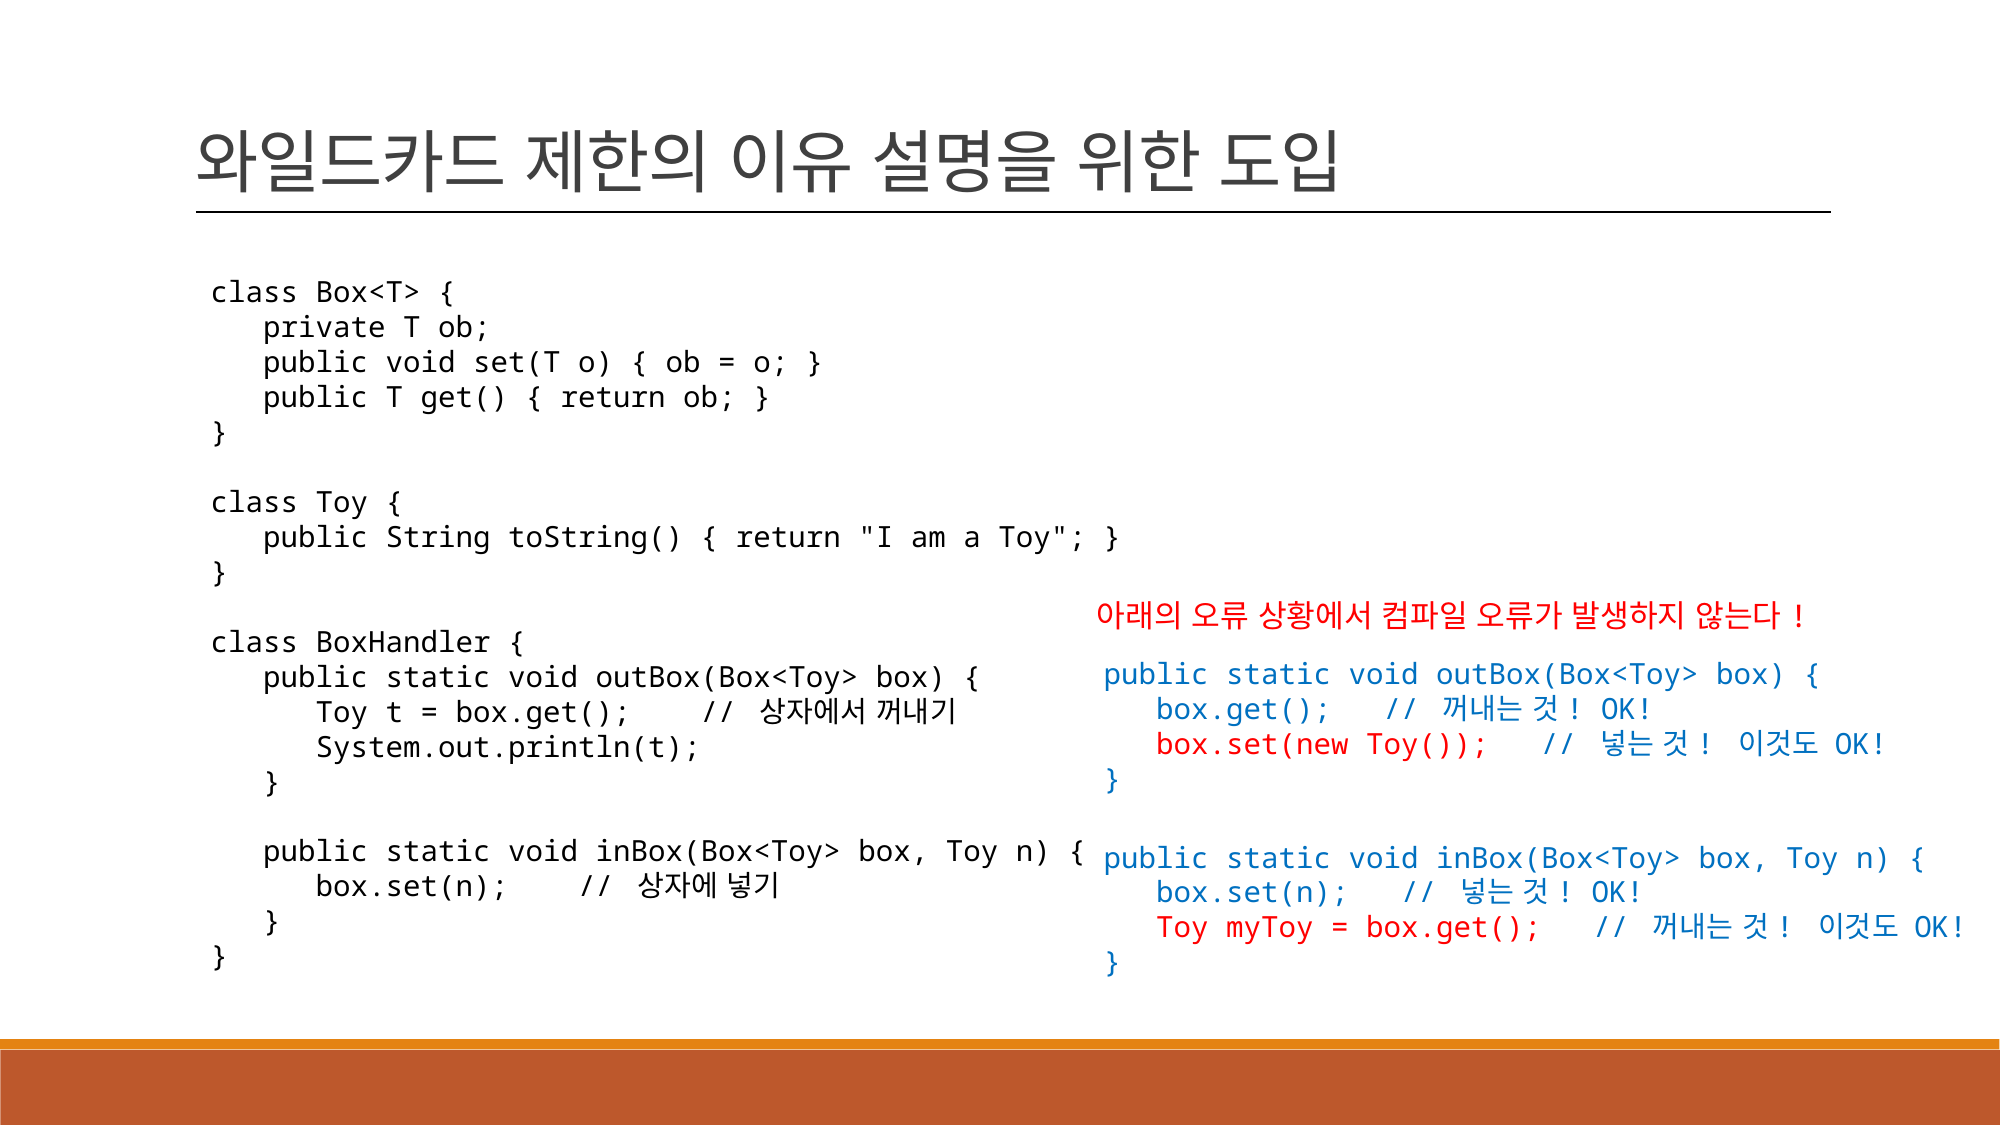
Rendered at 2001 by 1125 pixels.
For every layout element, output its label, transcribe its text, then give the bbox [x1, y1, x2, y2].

text_box class Box<T> { private T ob; public void set(T o) { ob = o; } public T get() { return ob; } } class Toy { public String toString() { return "I am a Toy"; } } class BoxHandler { public static void outBox(Box<Toy> box) { Toy t = box.get(); // 상자에서 꺼내기 System.out.println(t); } public static void inBox(Box<Toy> box, Toy n) { box.set(n); // 상자에 넣기 } } [195, 266, 1196, 980]
text_box public static void inBox(Box<Toy> box, Toy n) { box.set(n); // 넣는 것! OK! Toy myToy = box.get(); // 꺼내는 것! 이것도 OK! } [1088, 831, 2000, 987]
text_box public static void outBox(Box<Toy> box) { box.get(); // 꺼내는 것! OK! box.set(new Toy()); // 넣는 것! 이것도 OK! } [1088, 647, 2000, 803]
text_box 와일드카드 제한의 이유 설명을 위한 도입 [179, 20, 1830, 210]
text_box 아래의 오류 상황에서 컴파일 오류가 발생하지 않는다! [1082, 551, 1987, 642]
